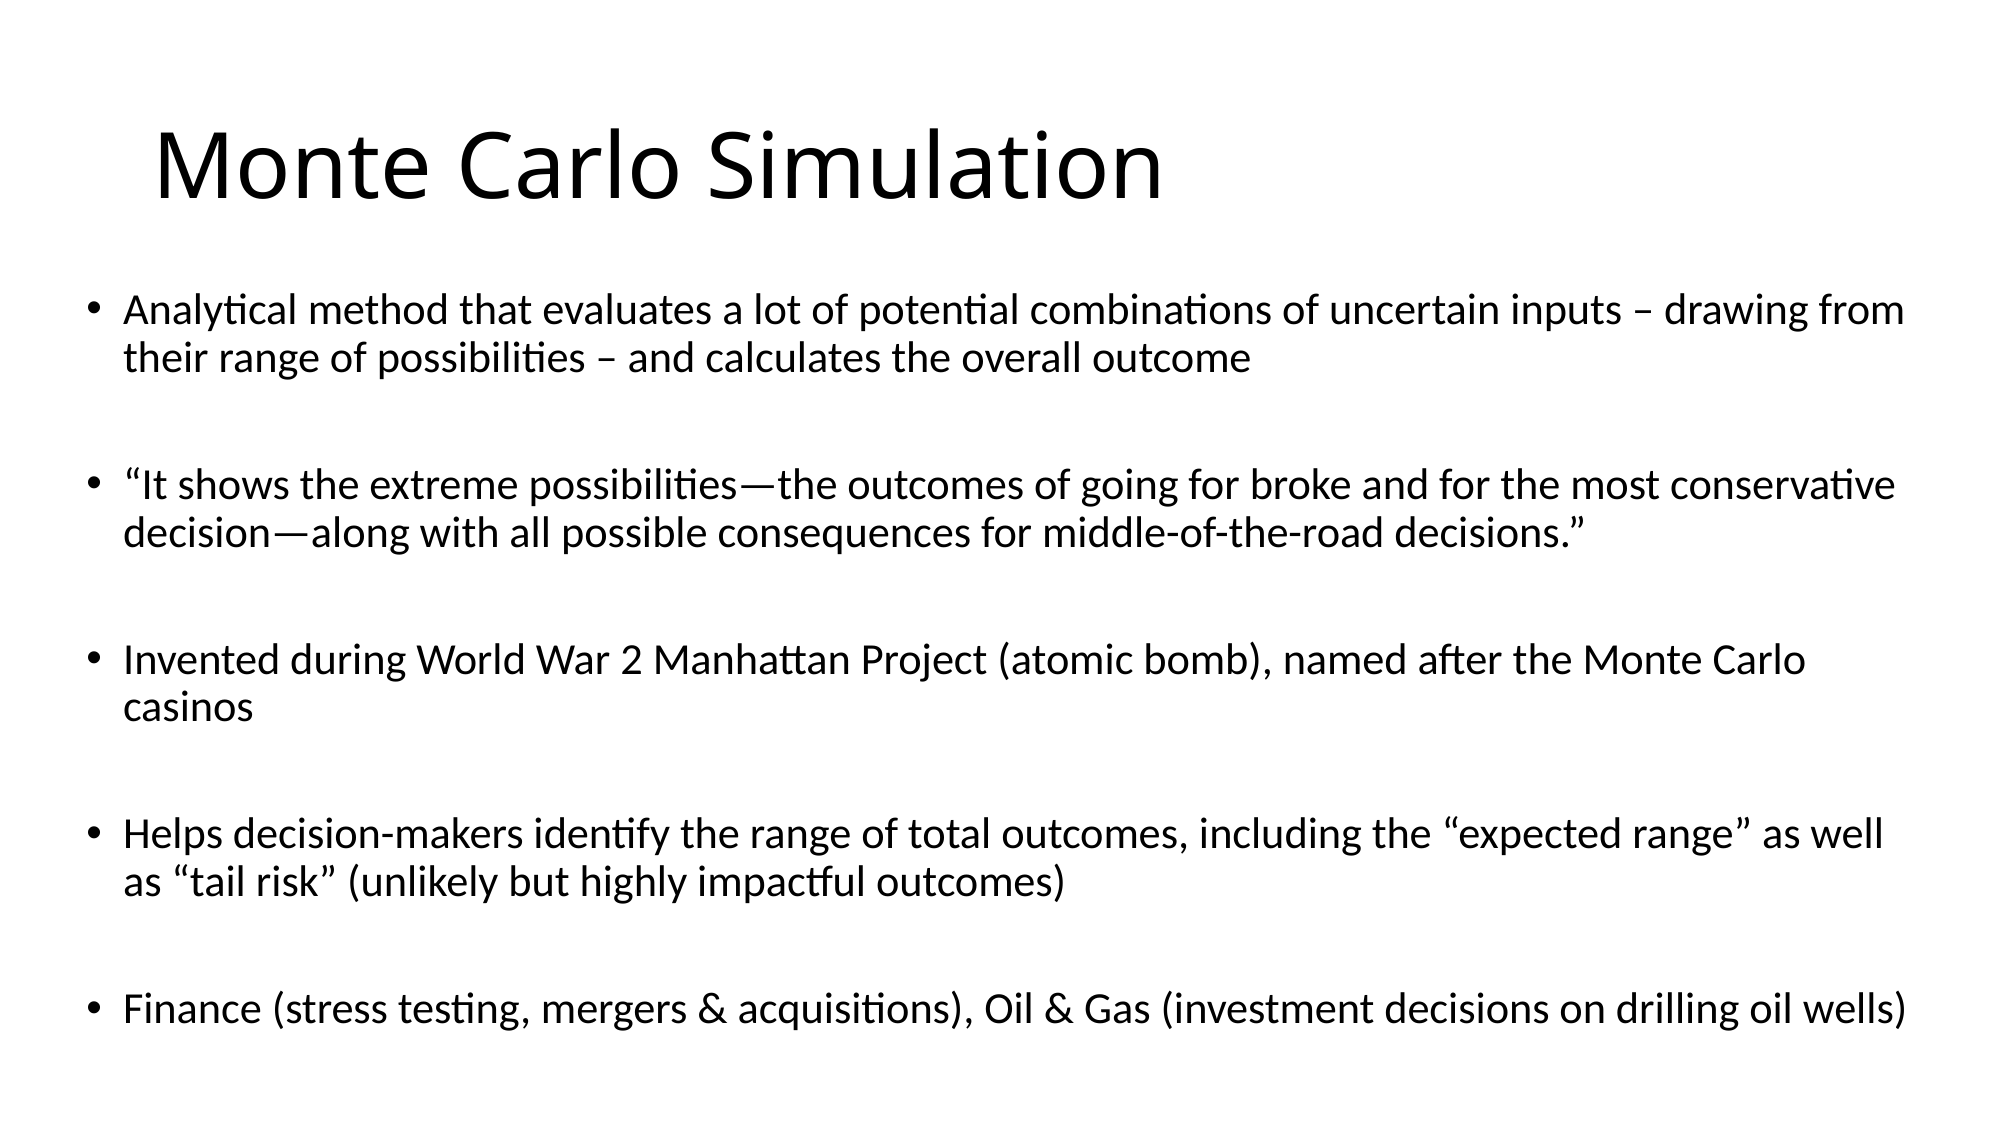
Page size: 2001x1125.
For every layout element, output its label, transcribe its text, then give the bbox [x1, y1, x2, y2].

title Monte Carlo Simulation [137, 59, 1863, 278]
list Analytical method that evaluates a lot of potential combinations of uncertain inputs – drawing from their range of possibilities – and calculates the overall outcome “It shows the extreme possibilities—the outcomes of going for broke and for the most conservative decision—along with all possible consequences for middle-of-the-road decisions.” Invented during World War 2 Manhattan Project (atomic bomb), named after the Monte Carlo casinos Helps decision-makers identify the range of total outcomes, including the “expected range” as well as “tail risk” (unlikely but highly impactful outcomes) Finance (stress testing, mergers & acquisitions), Oil & Gas (investment decisions on drilling oil wells) [71, 278, 1933, 1077]
